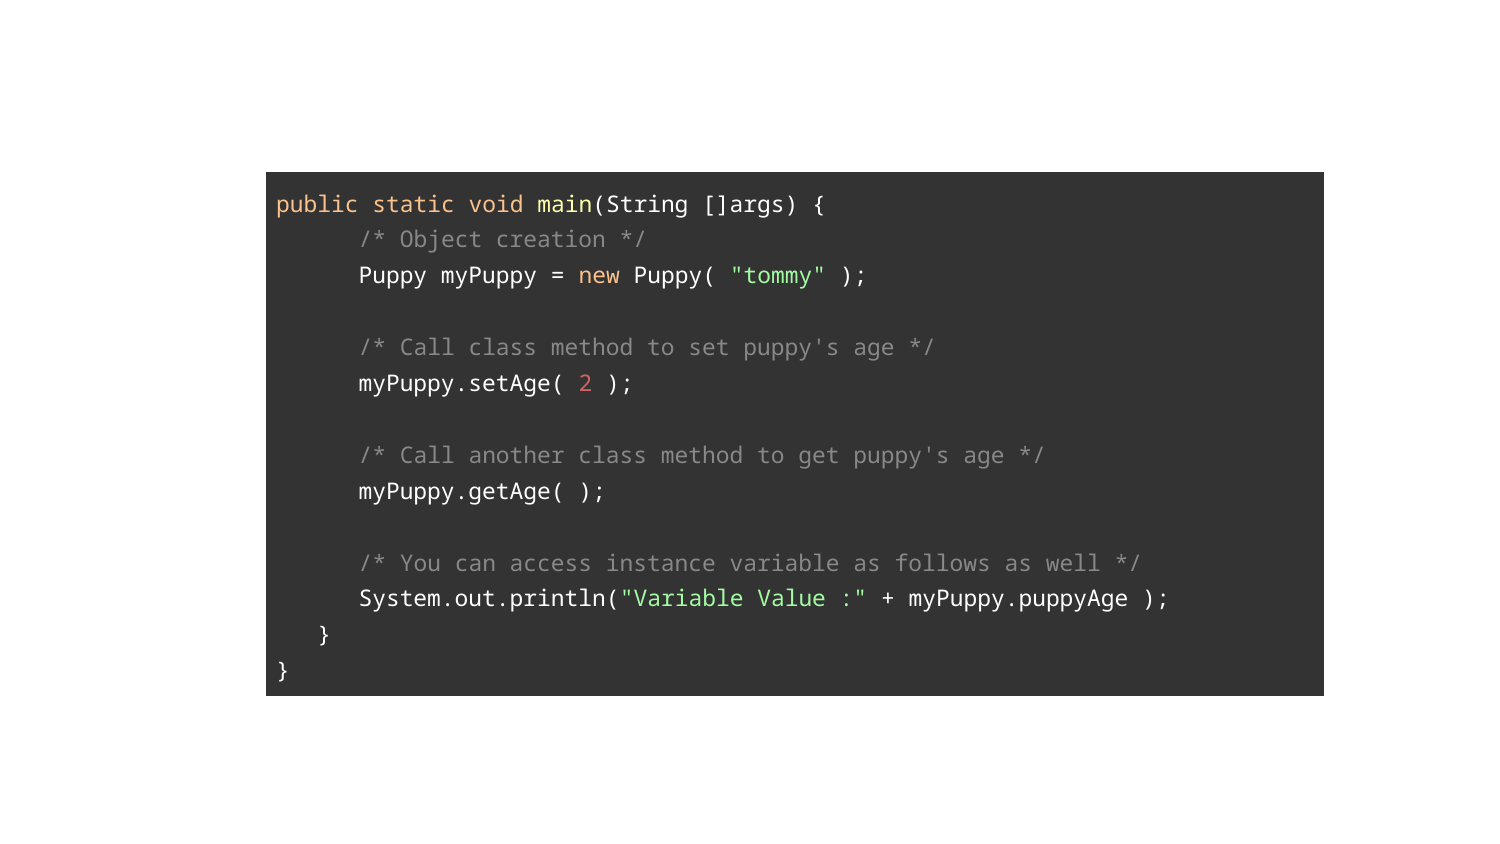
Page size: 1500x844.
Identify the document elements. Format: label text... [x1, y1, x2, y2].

table_header public static void main(String []args) { /* Object creation */ Puppy myPuppy = new Puppy( "tommy" ); /* Call class method to set puppy's age */ myPuppy.setAge( 2 ); /* Call another class method to get puppy's age */ myPuppy.getAge( ); /* You can access instance variable as follows as well */ System.out.println("Variable Value :" + myPuppy.puppyAge ); } } [266, 172, 1324, 696]
